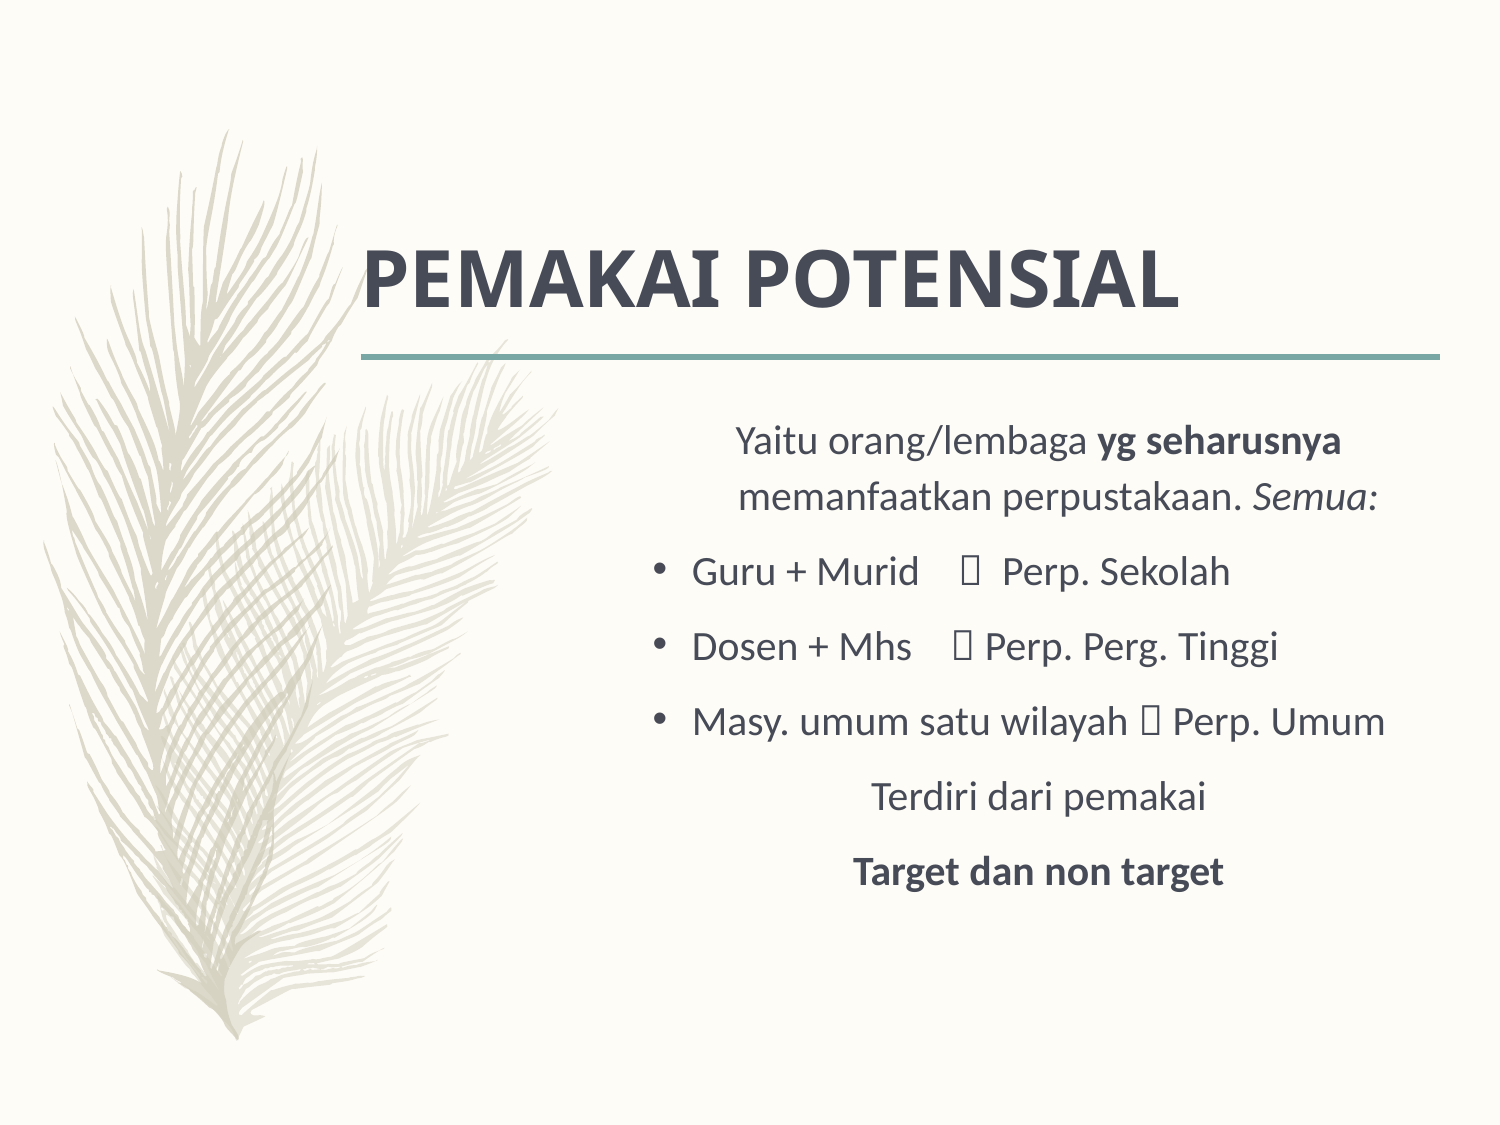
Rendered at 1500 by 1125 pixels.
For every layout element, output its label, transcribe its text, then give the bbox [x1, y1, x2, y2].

list Yaitu orang/lembaga yg seharusnya memanfaatkan perpustakaan. Semua: Guru + Murid  Perp. Sekolah Dosen + Mhs  Perp. Perg. Tinggi Masy. umum satu wilayah  Perp. Umum Terdiri dari pemakai Target dan non target [637, 399, 1441, 999]
title PEMAKAI POTENSIAL [345, 224, 1441, 350]
